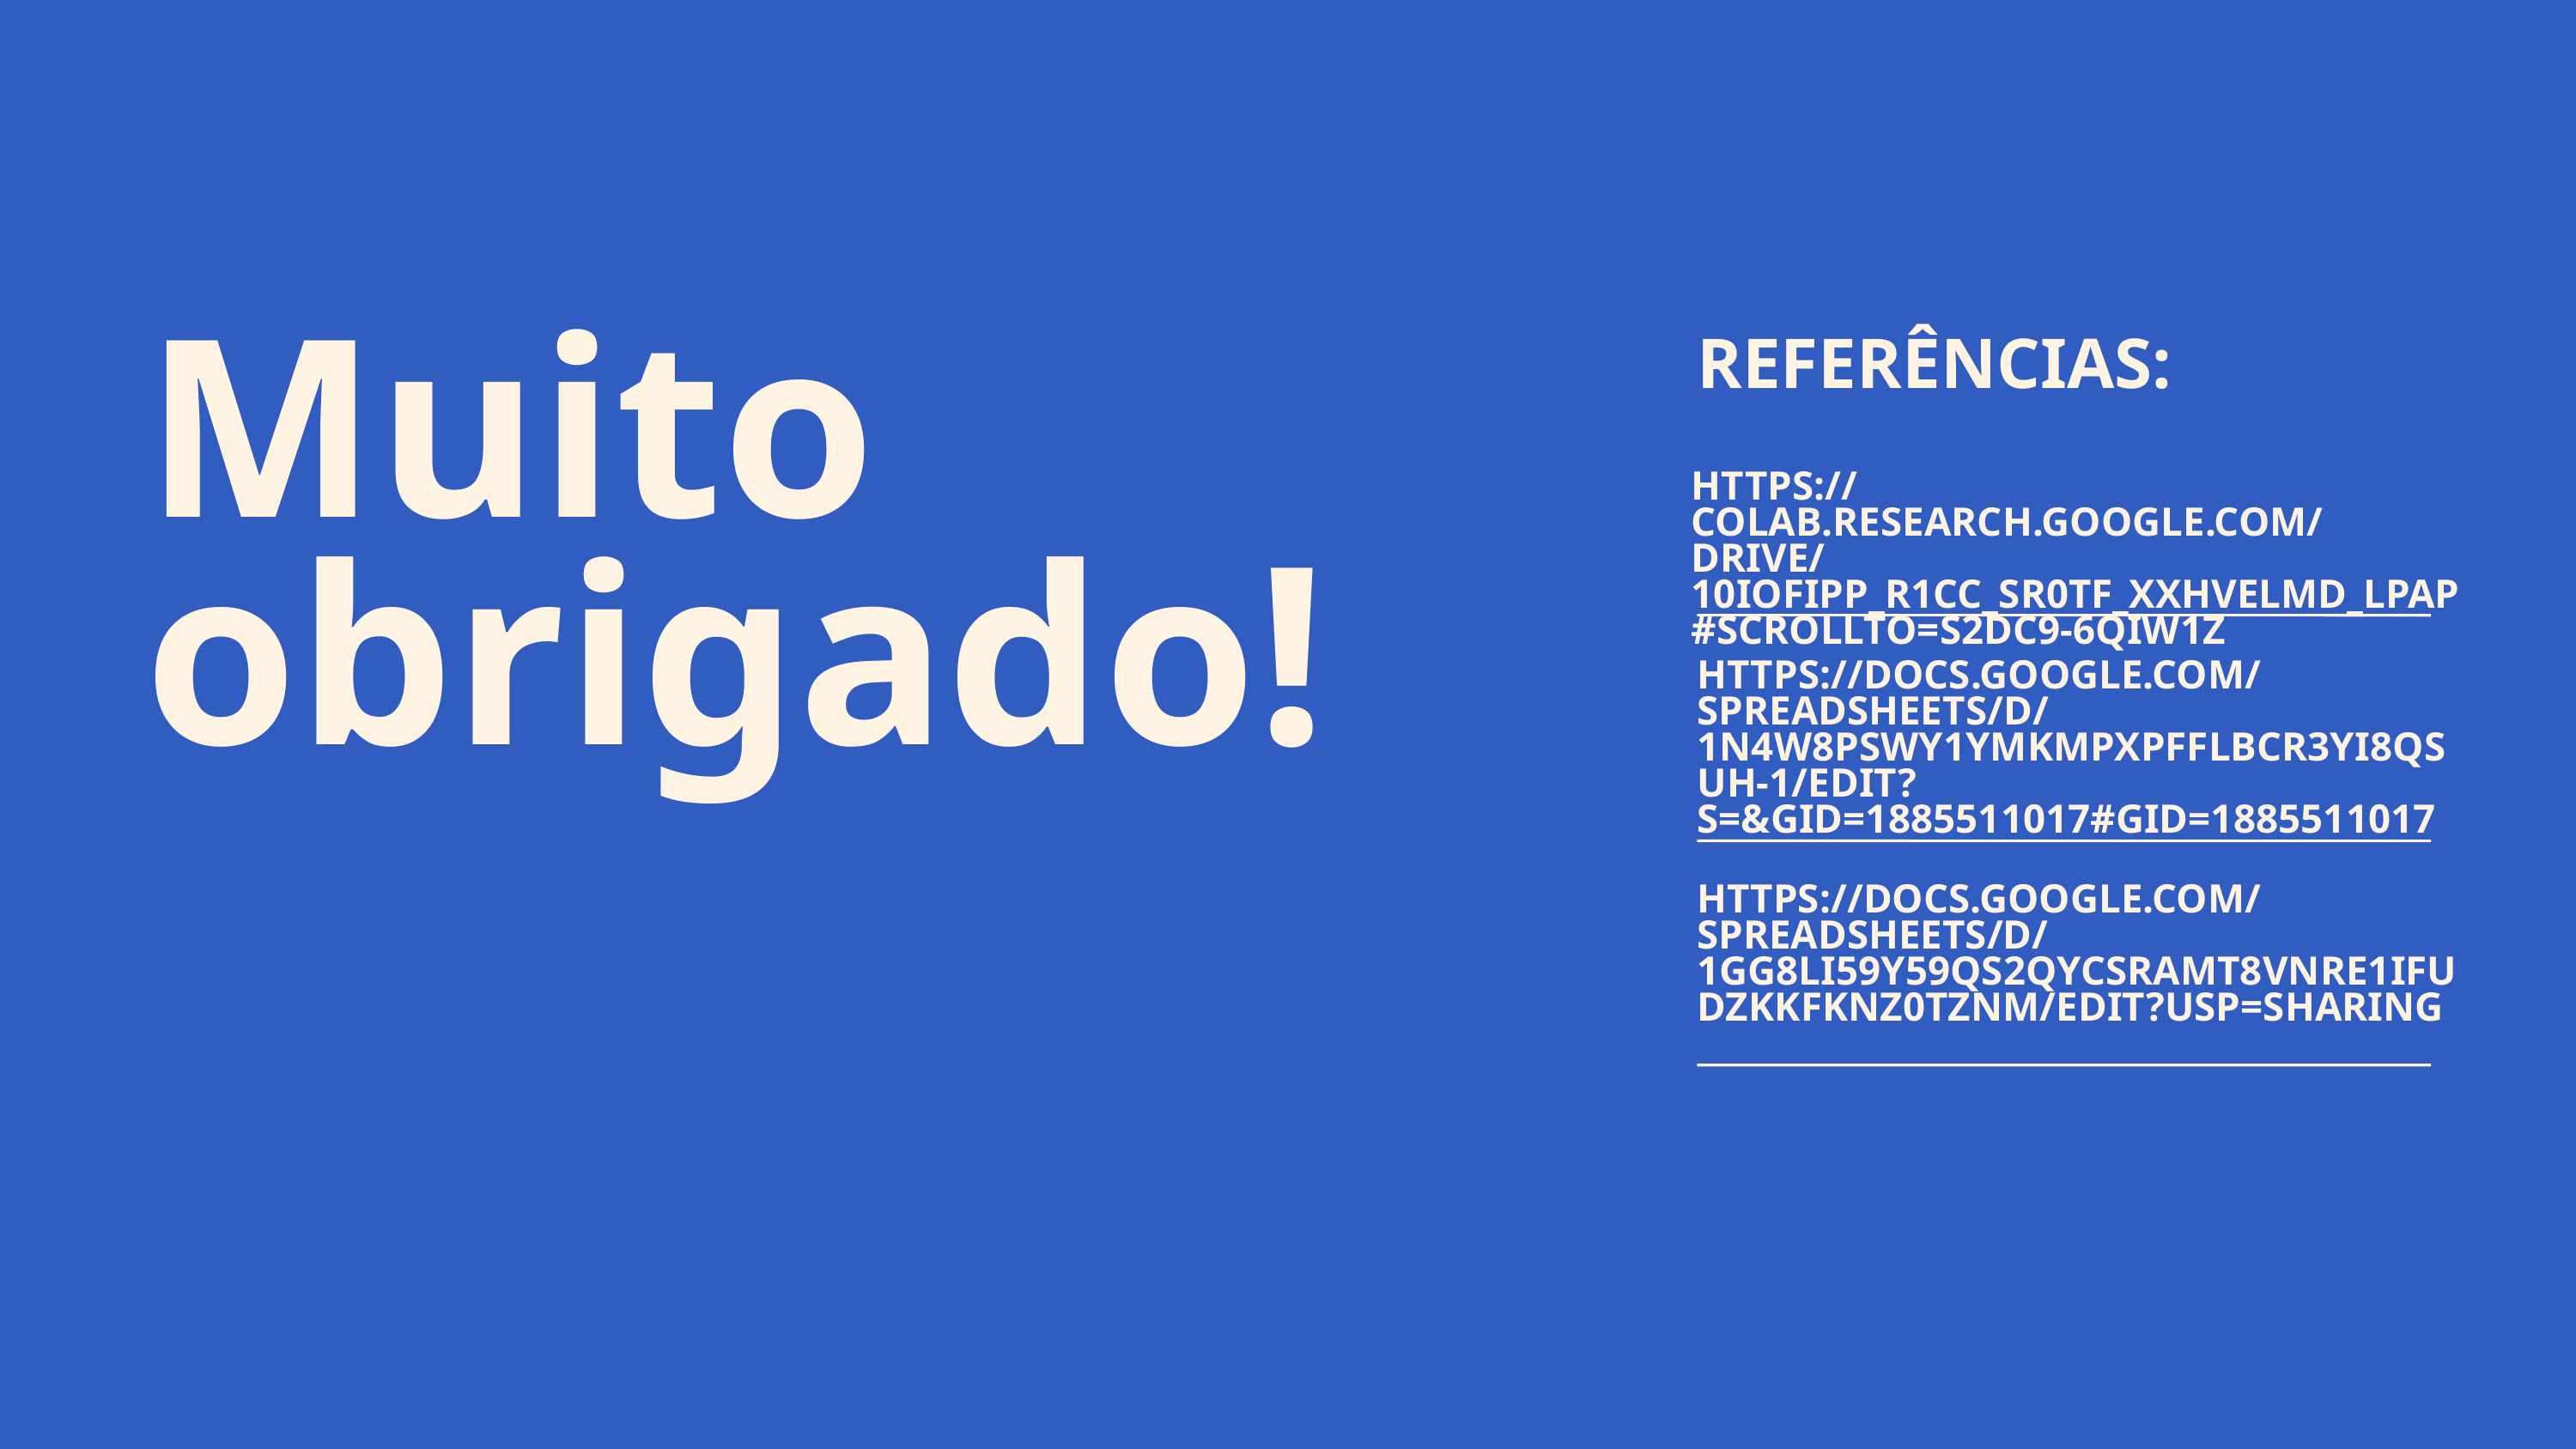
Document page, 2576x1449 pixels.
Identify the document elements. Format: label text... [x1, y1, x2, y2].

text_box HTTPS://COLAB.RESEARCH.GOOGLE.COM/DRIVE/10IOFIPP_R1CC_SR0TF_XXHVELMD_LPAP#SCROLLTO=S2DC9-6QIW1Z [1691, 471, 2475, 652]
text_box Muito obrigado! [144, 339, 1465, 794]
text_box HTTPS://DOCS.GOOGLE.COM/SPREADSHEETS/D/1N4W8PSWY1YMKMPXPFFLBCR3YI8QSUH-1/EDIT?S=&GID=1885511017#GID=1885511017 [1697, 660, 2470, 841]
text_box REFERÊNCIAS: [1697, 339, 2297, 403]
text_box HTTPS://DOCS.GOOGLE.COM/SPREADSHEETS/D/1GG8LI59Y59QS2QYCSRAMT8VNRE1IFUDZKKFKNZ0TZNM/EDIT?USP=SHARING [1697, 885, 2481, 1029]
